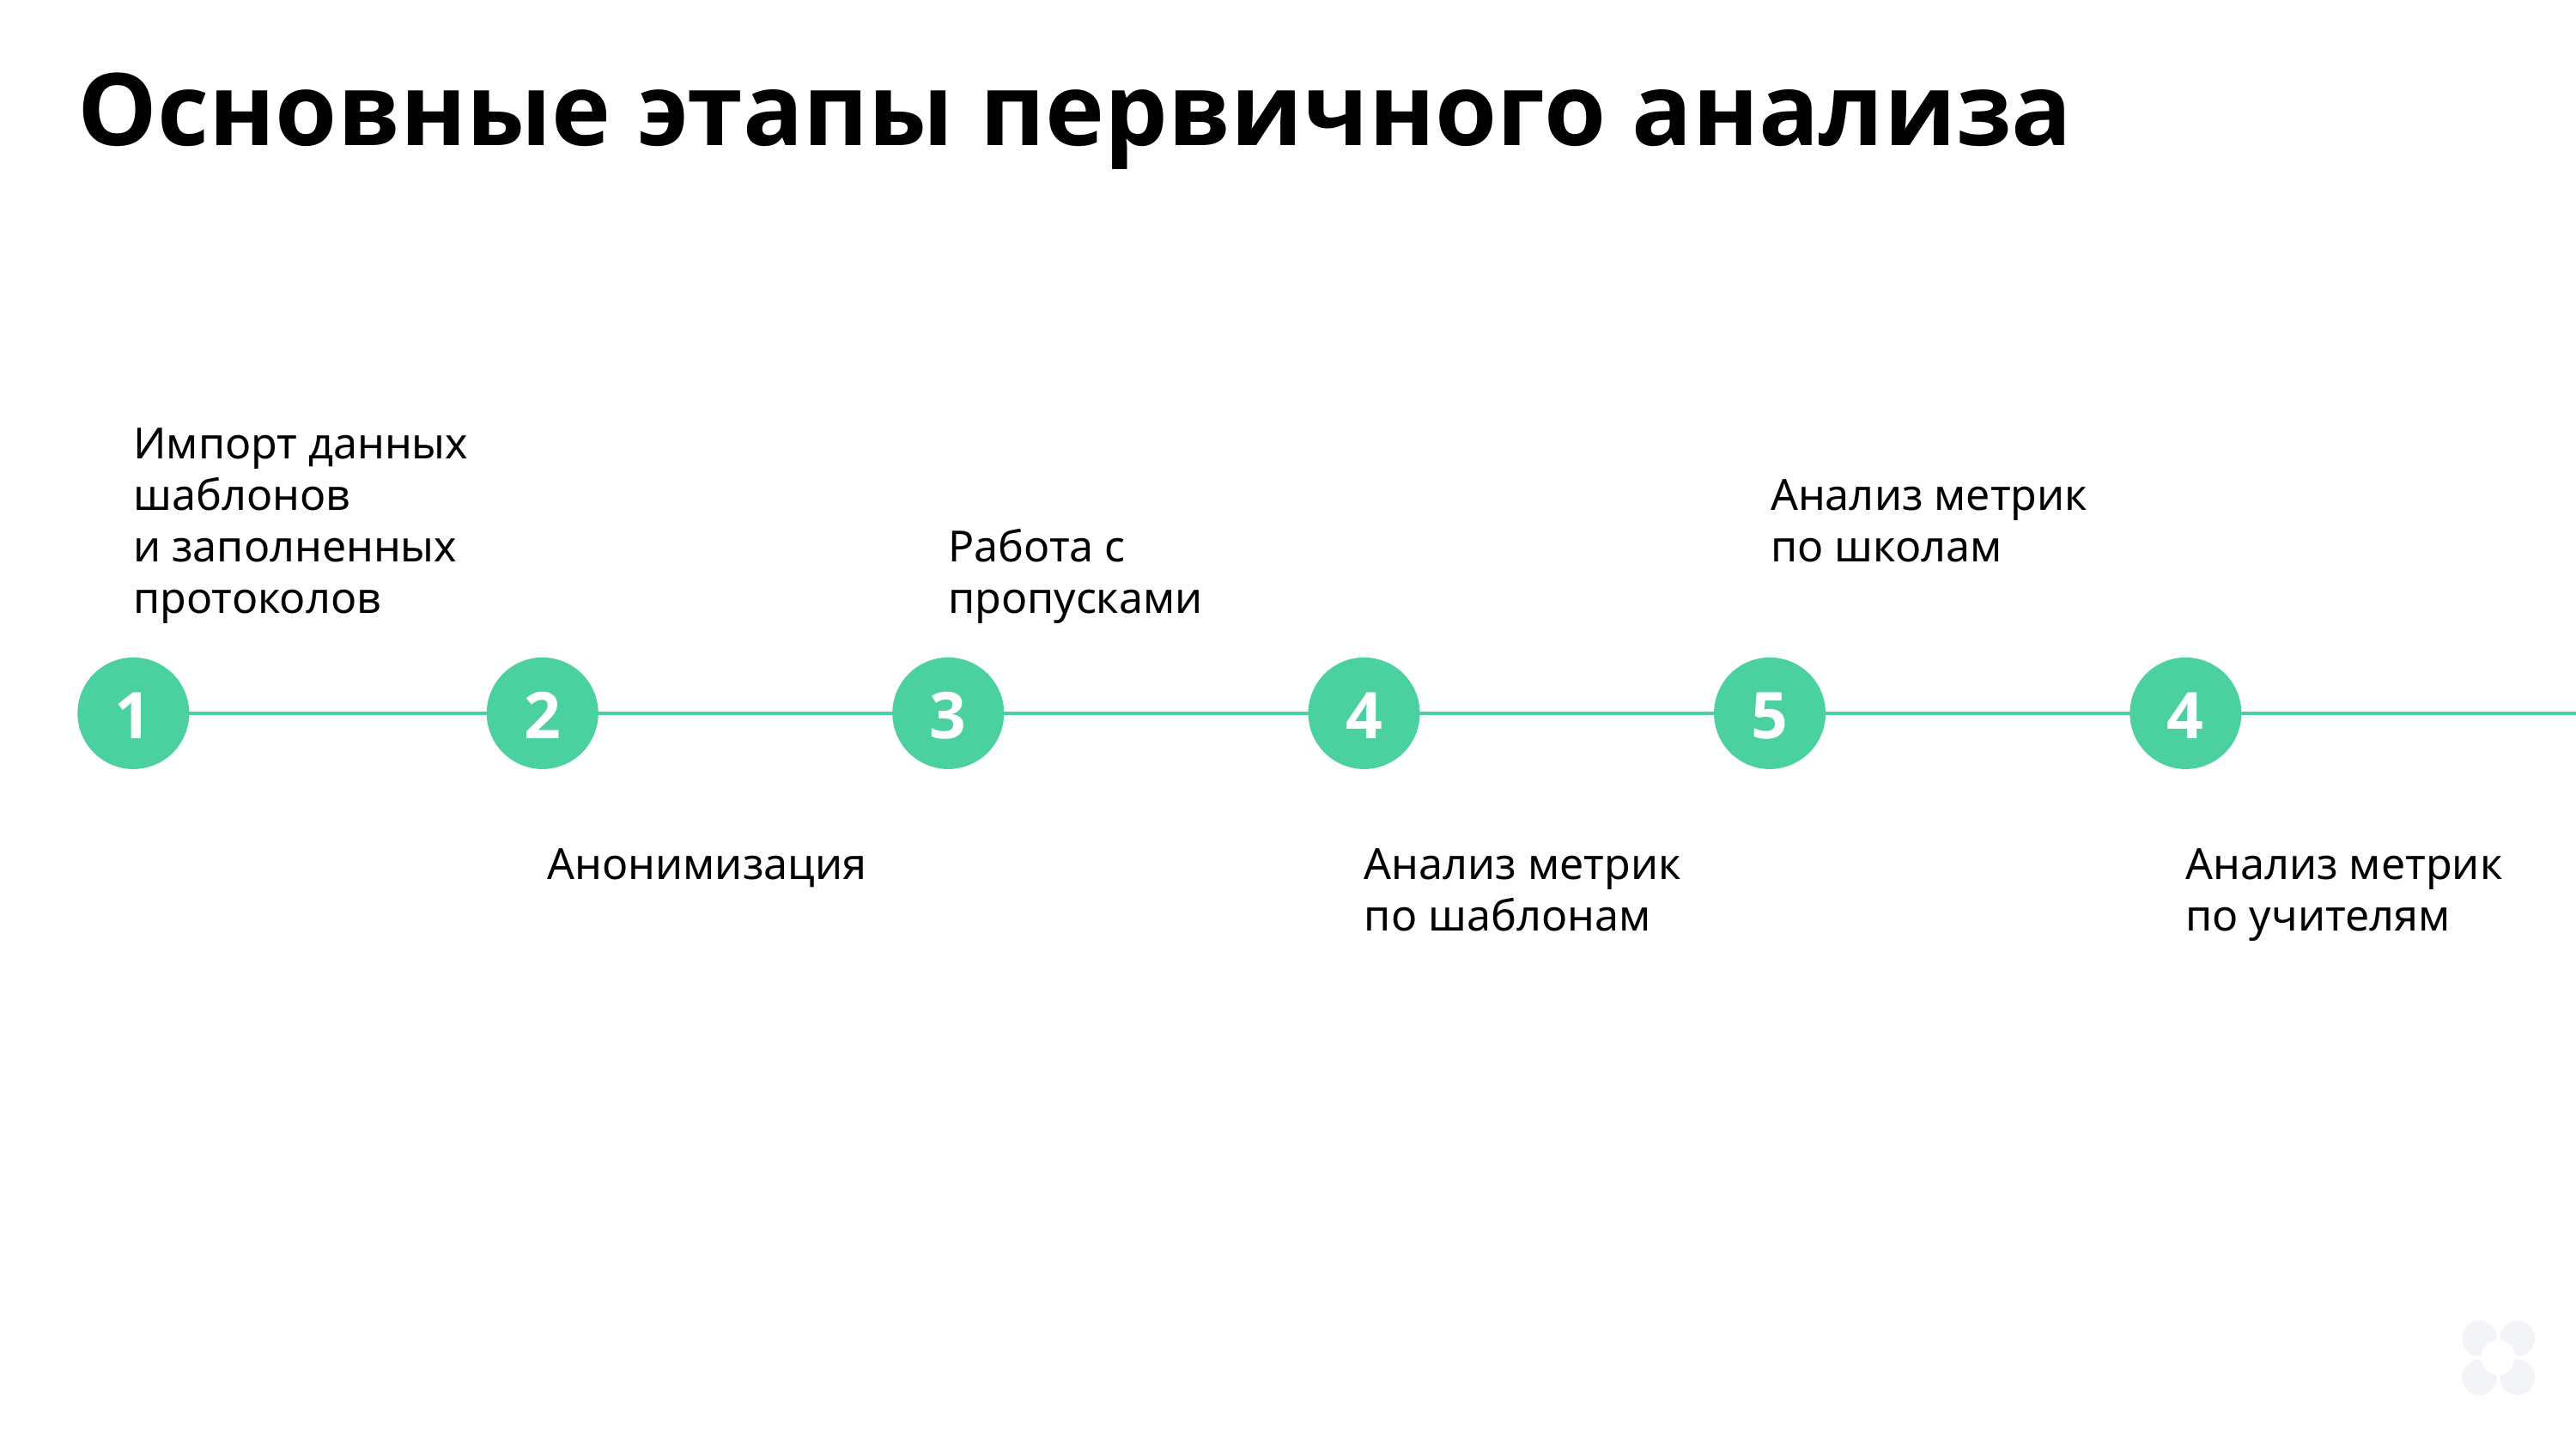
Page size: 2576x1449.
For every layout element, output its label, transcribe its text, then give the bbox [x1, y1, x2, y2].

text_box Анализ метрик по школам [1771, 415, 2178, 627]
text_box Анализ метрик по учителям [2185, 836, 2536, 1044]
text_box 5 [1715, 724, 1825, 769]
text_box 4 [1308, 657, 1420, 712]
text_box Основные этапы первичного анализа [77, 69, 2293, 278]
text_box Работа с пропусками [948, 415, 1378, 626]
text_box 2 [486, 657, 598, 712]
text_box 4 [2129, 657, 2242, 712]
text_box 3 [893, 724, 1004, 769]
text_box 5 [1714, 657, 1826, 712]
text_box Импорт данных шаблонов и заполненных протоколов [133, 415, 540, 626]
text_box Анализ метрик по шаблонам [1364, 836, 1767, 1044]
text_box 2 [487, 724, 598, 769]
text_box Анонимизация [547, 836, 951, 1044]
text_box 1 [77, 657, 190, 769]
text_box 4 [2130, 724, 2241, 769]
text_box 4 [1309, 724, 1419, 769]
text_box 3 [892, 657, 1005, 712]
